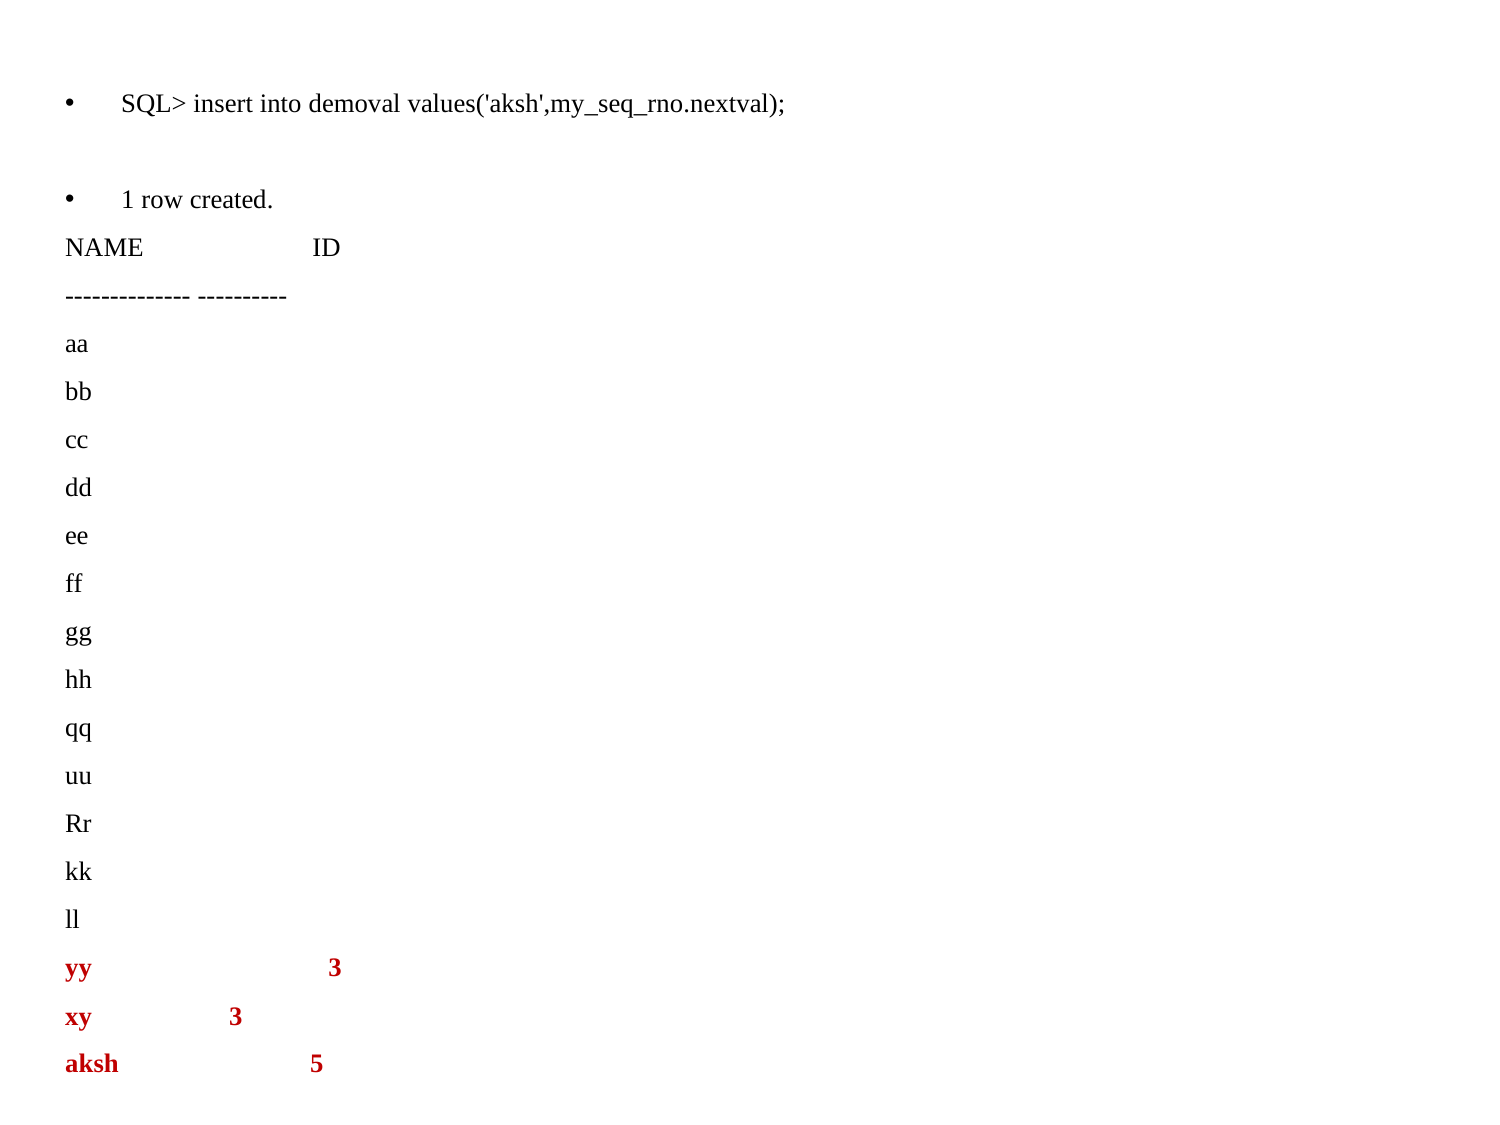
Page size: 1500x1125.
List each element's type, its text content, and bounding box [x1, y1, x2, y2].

list SQL> insert into demoval values('aksh',my_seq_rno.nextval); 1 row created. NAME ID -------------- ---------- aa bb cc dd ee ff gg hh qq uu Rr kk ll yy 3 xy 3 aksh 5 [50, 62, 1475, 1088]
